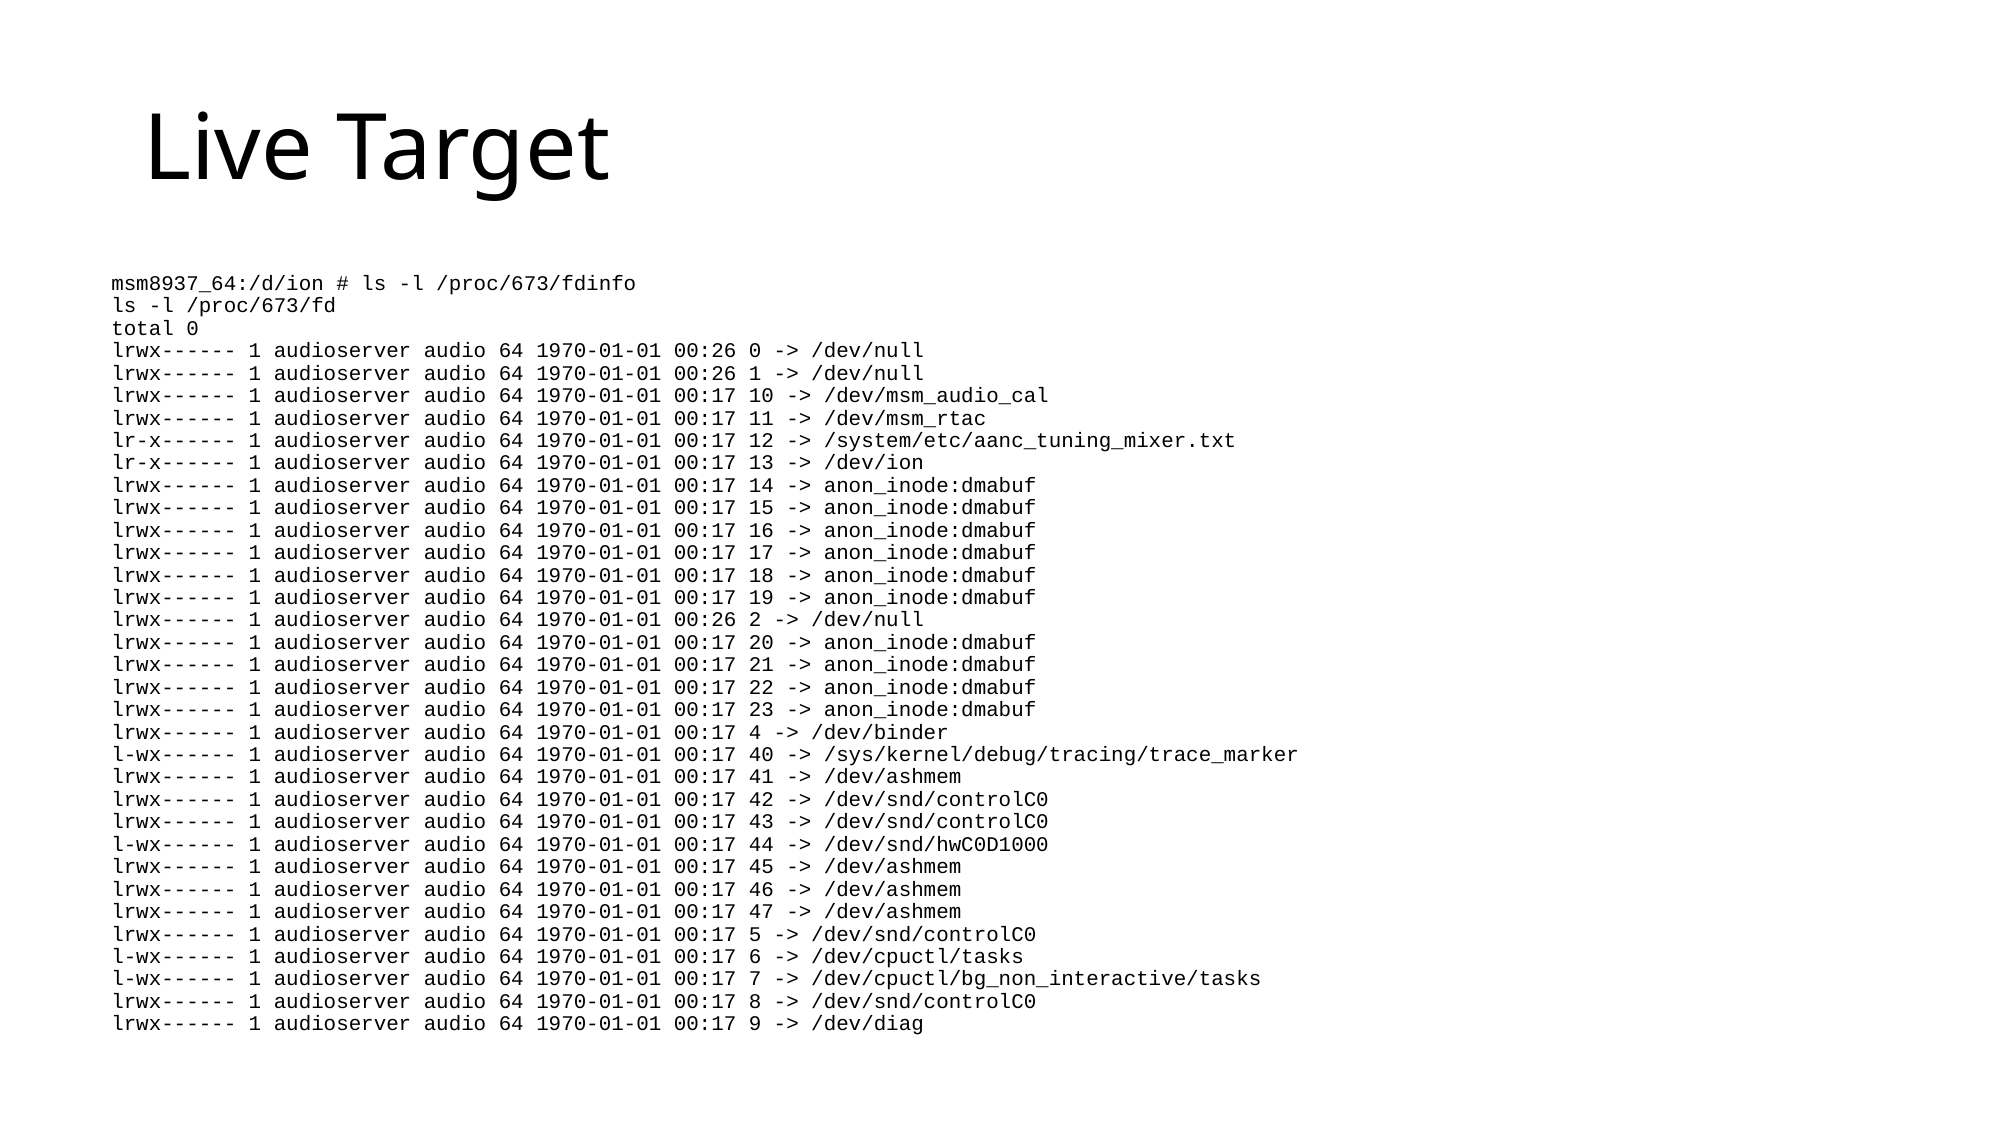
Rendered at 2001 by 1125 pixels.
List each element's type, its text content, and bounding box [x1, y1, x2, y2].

title Live Target [128, 41, 1854, 242]
text_box msm8937_64:/d/ion # ls -l /proc/673/fdinfo ls -l /proc/673/fd total 0 lrwx------ 1 audioserver audio 64 1970-01-01 00:26 0 -> /dev/null lrwx------ 1 audioserver audio 64 1970-01-01 00:26 1 -> /dev/null lrwx------ 1 audioserver audio 64 1970-01-01 00:17 10 -> /dev/msm_audio_cal lrwx------ 1 audioserver audio 64 1970-01-01 00:17 11 -> /dev/msm_rtac lr-x------ 1 audioserver audio 64 1970-01-01 00:17 12 -> /system/etc/aanc_tuning_mixer.txt lr-x------ 1 audioserver audio 64 1970-01-01 00:17 13 -> /dev/ion lrwx------ 1 audioserver audio 64 1970-01-01 00:17 14 -> anon_inode:dmabuf lrwx------ 1 audioserver audio 64 1970-01-01 00:17 15 -> anon_inode:dmabuf lrwx------ 1 audioserver audio 64 1970-01-01 00:17 16 -> anon_inode:dmabuf lrwx------ 1 audioserver audio 64 1970-01-01 00:17 17 -> anon_inode:dmabuf lrwx------ 1 audioserver audio 64 1970-01-01 00:17 18 -> anon_inode:dmabuf lrwx------ 1 audioserver audio 64 1970-01-01 00:17 19 -> anon_inode:dmabuf lrwx------ 1 audioserver audio 64 1970-01-01 00:26 2 -> /dev/null lrwx------ 1 audioserver audio 64 1970-01-01 00:17 20 -> anon_inode:dmabuf lrwx------ 1 audioserver audio 64 1970-01-01 00:17 21 -> anon_inode:dmabuf lrwx------ 1 audioserver audio 64 1970-01-01 00:17 22 -> anon_inode:dmabuf lrwx------ 1 audioserver audio 64 1970-01-01 00:17 23 -> anon_inode:dmabuf lrwx------ 1 audioserver audio 64 1970-01-01 00:17 4 -> /dev/binder l-wx------ 1 audioserver audio 64 1970-01-01 00:17 40 -> /sys/kernel/debug/tracing/trace_marker lrwx------ 1 audioserver audio 64 1970-01-01 00:17 41 -> /dev/ashmem lrwx------ 1 audioserver audio 64 1970-01-01 00:17 42 -> /dev/snd/controlC0 lrwx------ 1 audioserver audio 64 1970-01-01 00:17 43 -> /dev/snd/controlC0 l-wx------ 1 audioserver audio 64 1970-01-01 00:17 44 -> /dev/snd/hwC0D1000 lrwx------ 1 audioserver audio 64 1970-01-01 00:17 45 -> /dev/ashmem lrwx------ 1 audioserver audio 64 1970-01-01 00:17 46 -> /dev/ashmem lrwx------ 1 audioserver audio 64 1970-01-01 00:17 47 -> /dev/ashmem lrwx------ 1 audioserver audio 64 1970-01-01 00:17 5 -> /dev/snd/controlC0 l-wx------ 1 audioserver audio 64 1970-01-01 00:17 6 -> /dev/cpuctl/tasks l-wx------ 1 audioserver audio 64 1970-01-01 00:17 7 -> /dev/cpuctl/bg_non_interactive/tasks lrwx------ 1 audioserver audio 64 1970-01-01 00:17 8 -> /dev/snd/controlC0 lrwx------ 1 audioserver audio 64 1970-01-01 00:17 9 -> /dev/diag [96, 242, 1863, 1066]
